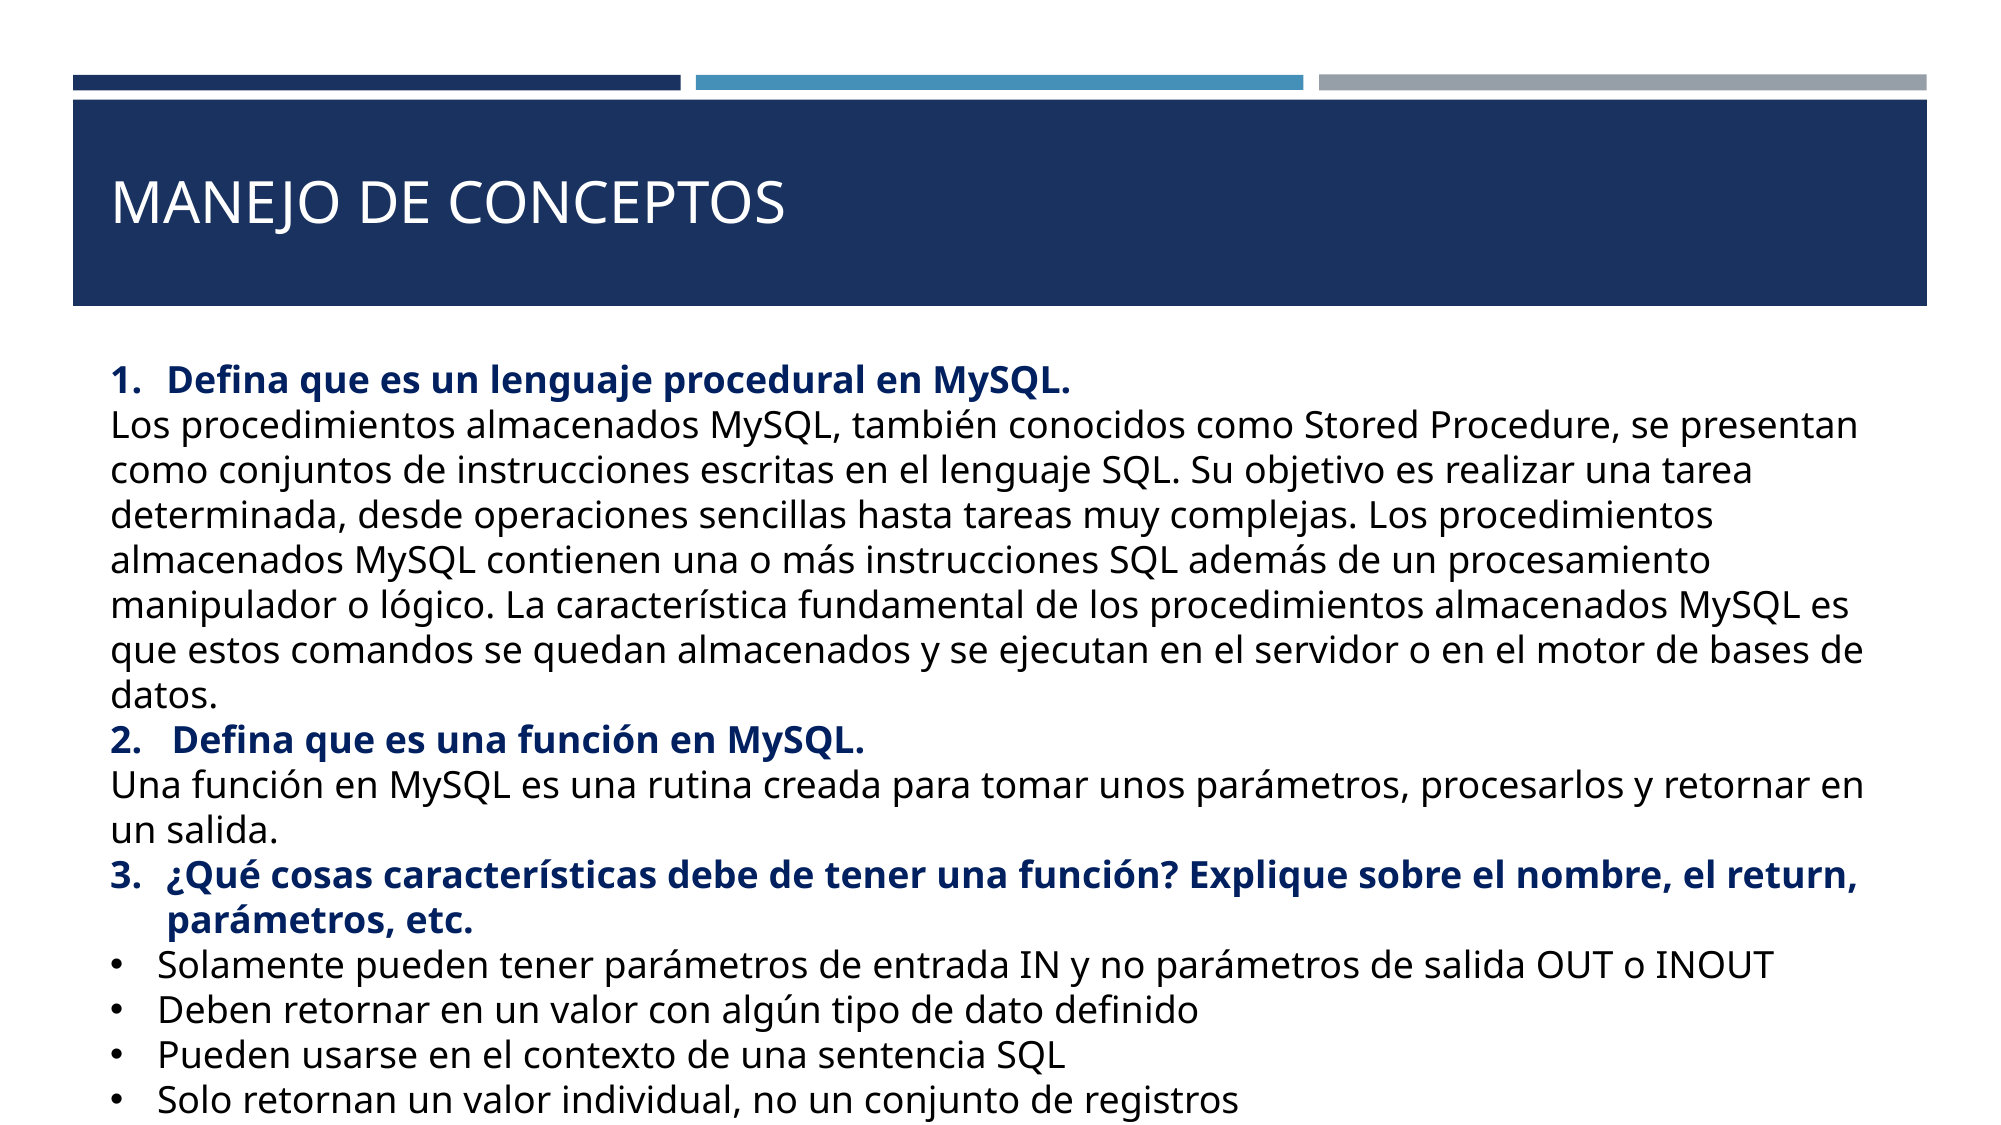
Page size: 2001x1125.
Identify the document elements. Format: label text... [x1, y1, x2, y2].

text_box Defina que es un lenguaje procedural en MySQL. Los procedimientos almacenados MySQL, también conocidos como Stored Procedure, se presentan como conjuntos de instrucciones escritas en el lenguaje SQL. Su objetivo es realizar una tarea determinada, desde operaciones sencillas hasta tareas muy complejas. Los procedimientos almacenados MySQL contienen una o más instrucciones SQL además de un procesamiento manipulador o lógico. La característica fundamental de los procedimientos almacenados MySQL es que estos comandos se quedan almacenados y se ejecutan en el servidor o en el motor de bases de datos. 2. Defina que es una función en MySQL. Una función en MySQL es una rutina creada para tomar unos parámetros, procesarlos y retornar en un salida. ¿Qué cosas características debe de tener una función? Explique sobre el nombre, el return, parámetros, etc. Solamente pueden tener parámetros de entrada IN y no parámetros de salida OUT o INOUT Deben retornar en un valor con algún tipo de dato definido Pueden usarse en el contexto de una sentencia SQL Solo retornan un valor individual, no un conjunto de registros [95, 348, 1905, 1125]
title MANEJO DE CONCEPTOS [95, 119, 1905, 282]
